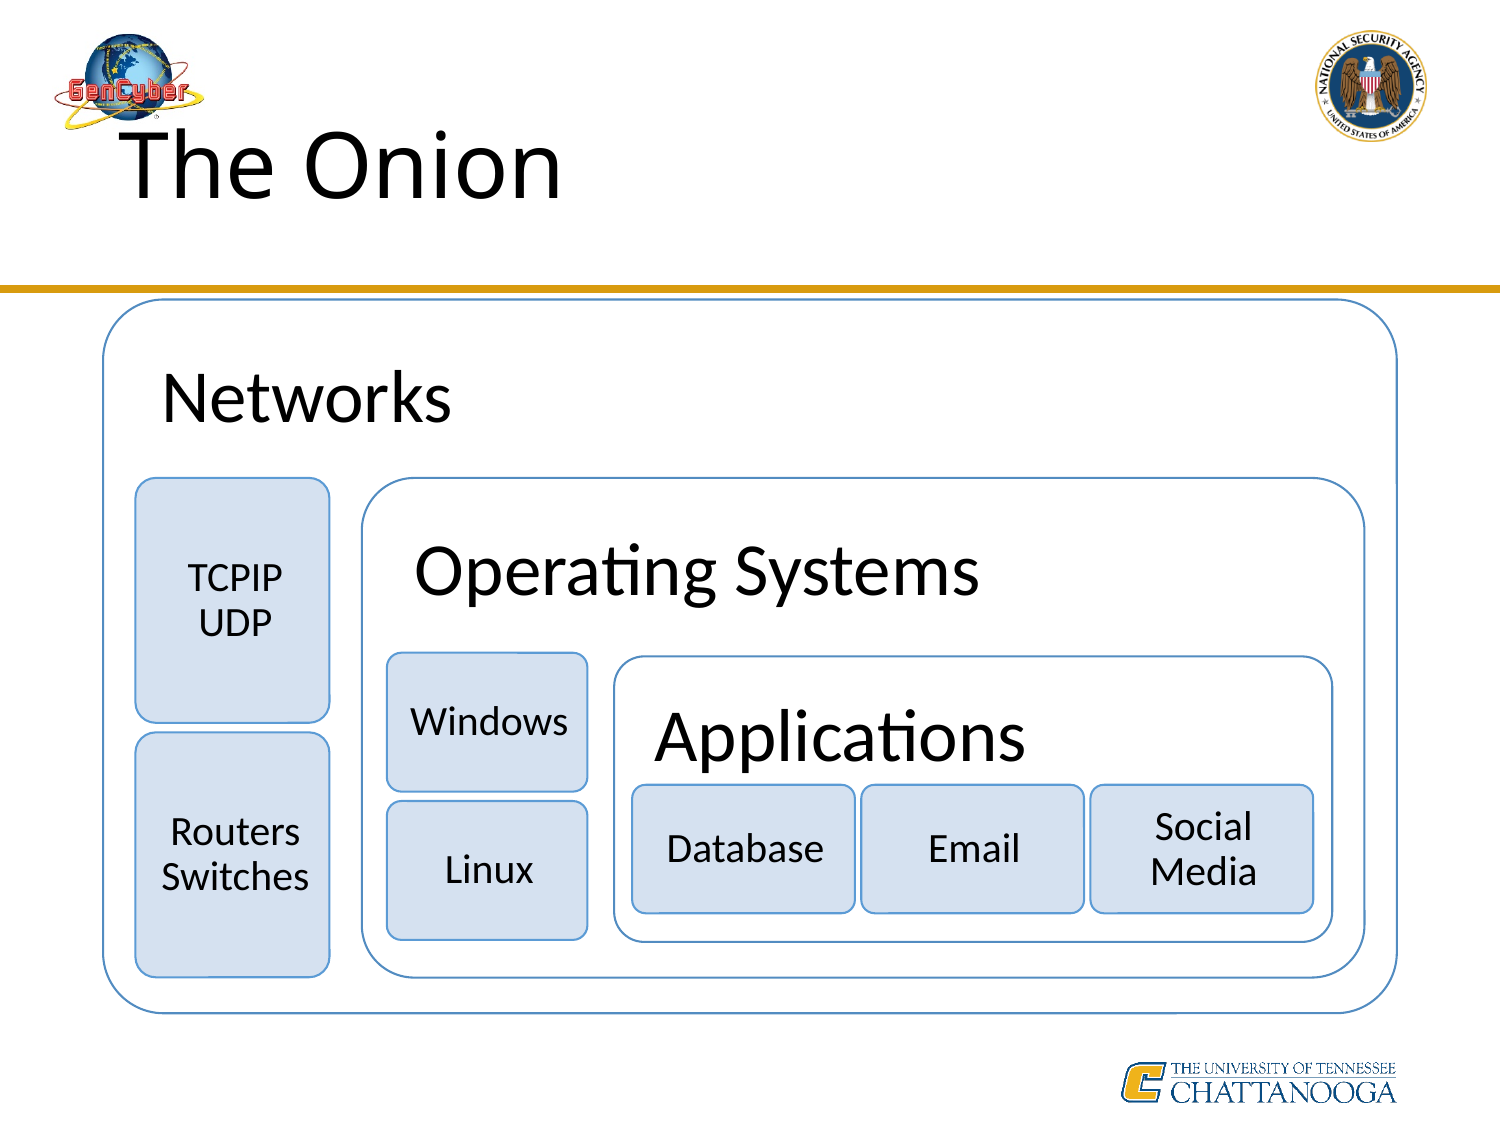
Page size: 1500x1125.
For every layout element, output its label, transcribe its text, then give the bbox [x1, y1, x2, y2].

picture [1121, 1062, 1397, 1103]
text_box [103, 299, 1397, 1014]
title The Onion [103, 59, 1397, 278]
picture [52, 30, 205, 132]
picture [1315, 30, 1427, 142]
